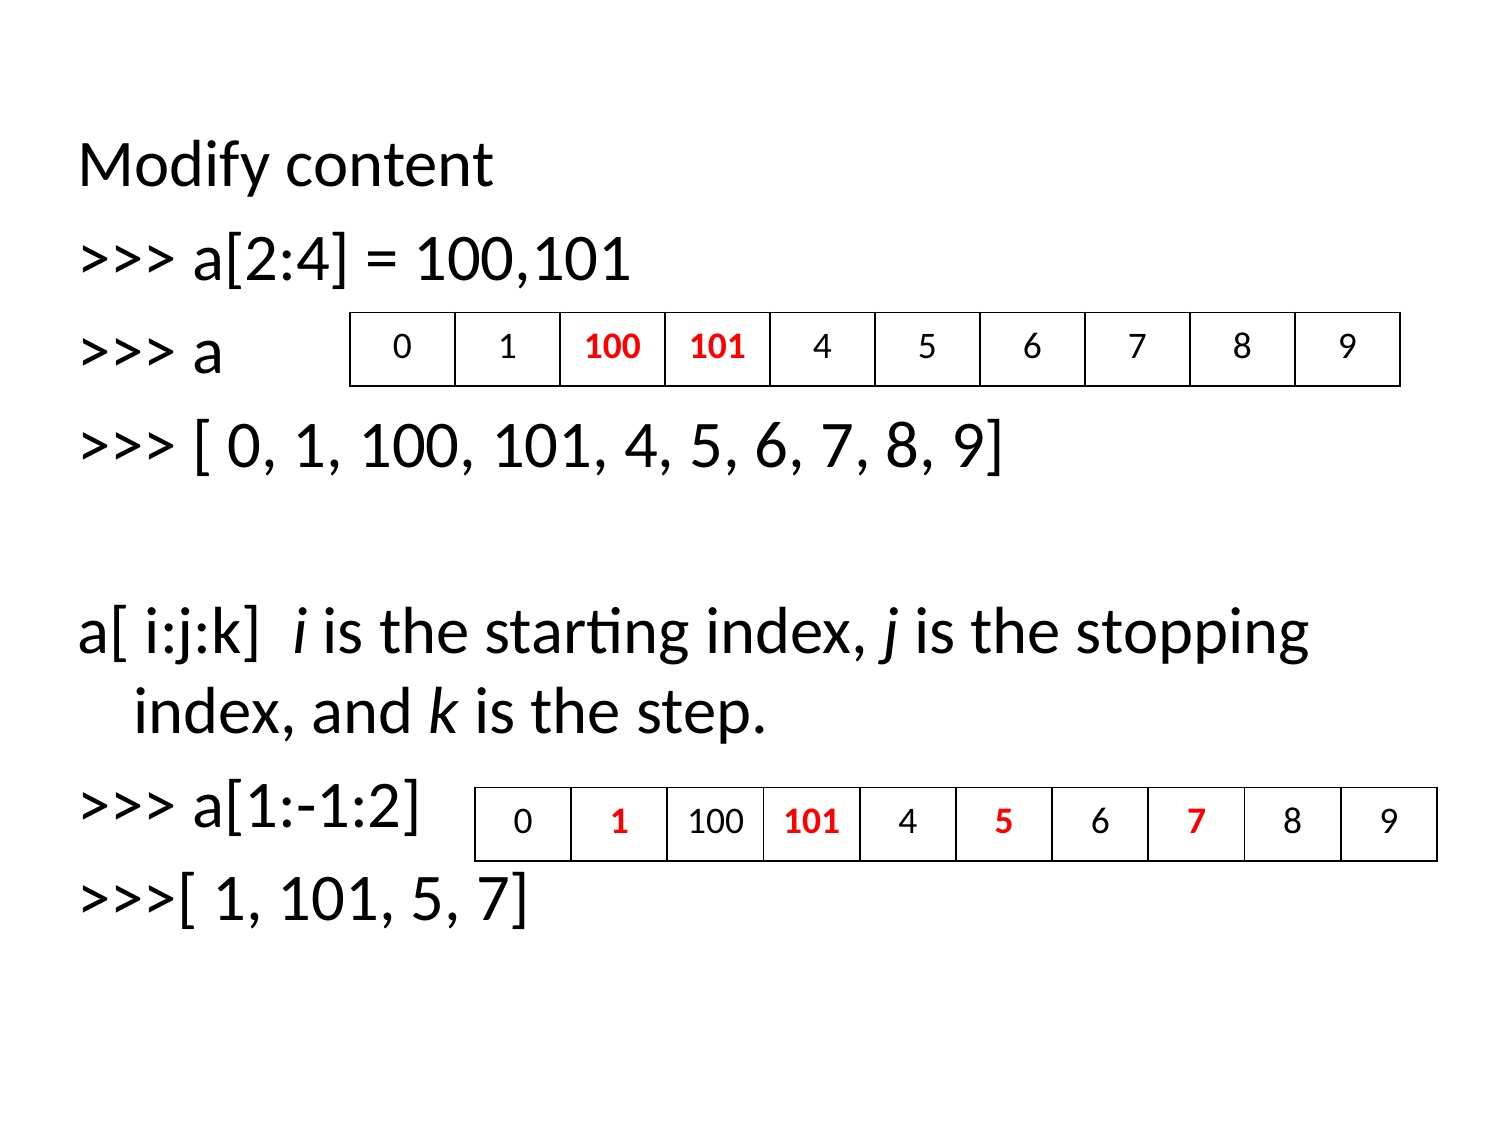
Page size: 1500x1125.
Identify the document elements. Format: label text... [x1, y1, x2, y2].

table_header 100 [561, 313, 664, 385]
table_header 4 [771, 313, 874, 385]
table_header 4 [861, 788, 955, 860]
table_header 8 [1191, 313, 1294, 385]
table_header 0 [476, 788, 570, 860]
table_header 8 [1245, 788, 1340, 860]
table_header 100 [668, 788, 763, 860]
table_header 6 [1053, 788, 1147, 860]
table_header 101 [666, 313, 769, 385]
table_header 1 [572, 788, 666, 860]
table_header 6 [981, 313, 1084, 385]
table_header 7 [1086, 313, 1189, 385]
table_header 9 [1342, 788, 1436, 860]
table_header 7 [1149, 788, 1244, 860]
table_header 9 [1296, 313, 1399, 385]
table_header 101 [764, 788, 859, 860]
list Modify content >>> a[2:4] = 100,101 >>> a >>> [ 0, 1, 100, 101, 4, 5, 6, 7, 8, 9] a[ i:j:k] i is the starting index, j is the stopping index, and k is the step. >>> a[1:-1:2] >>>[ 1, 101, 5, 7] [62, 112, 1413, 1013]
table_header 5 [957, 788, 1051, 860]
table_header 1 [456, 313, 559, 385]
table_header 0 [351, 313, 454, 385]
table_header 5 [876, 313, 979, 385]
